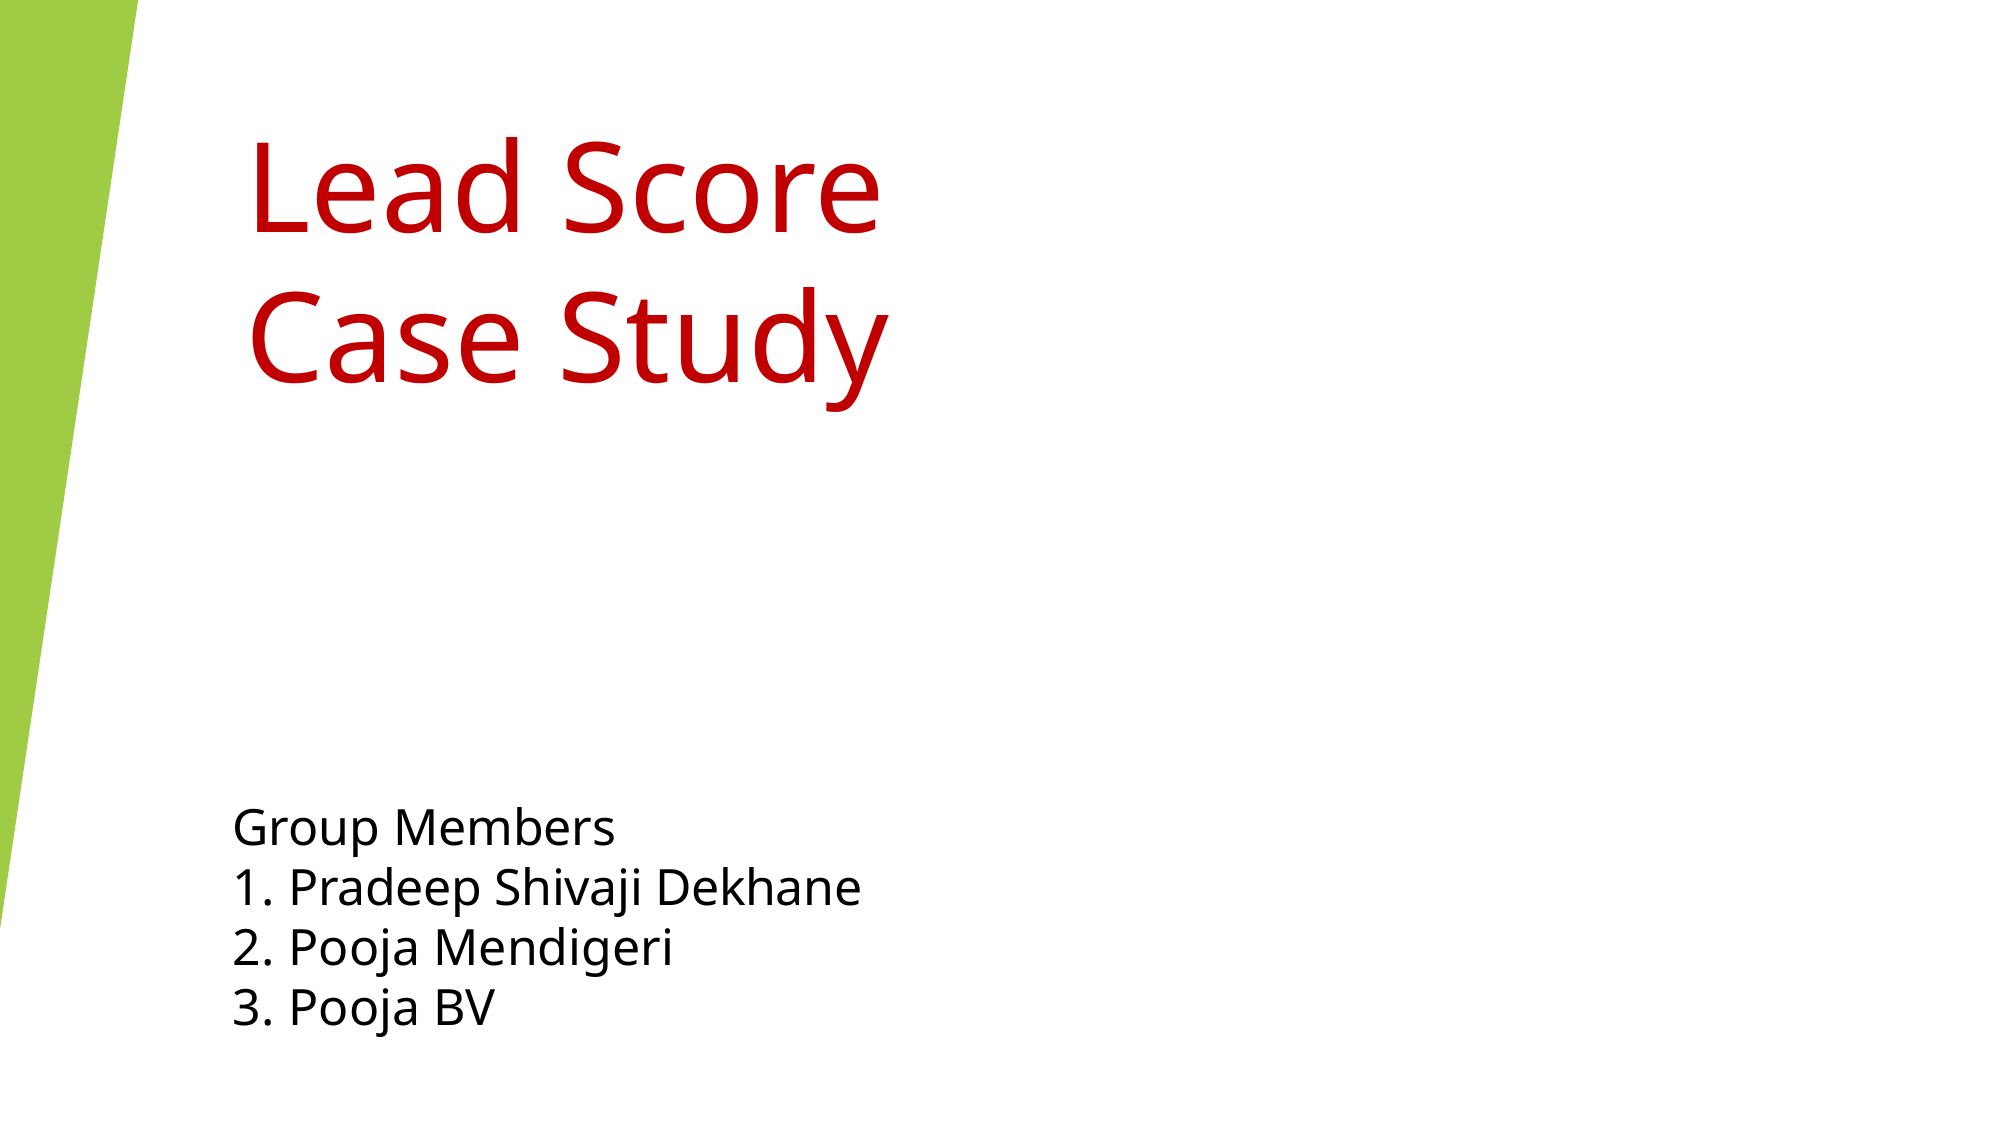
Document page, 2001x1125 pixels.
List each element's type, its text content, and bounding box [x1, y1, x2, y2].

text_box Group Members Pradeep Shivaji Dekhane Pooja Mendigeri Pooja BV [230, 793, 938, 1036]
text_box Lead Score Case Study [230, 99, 1000, 415]
text_box [0, 0, 139, 930]
